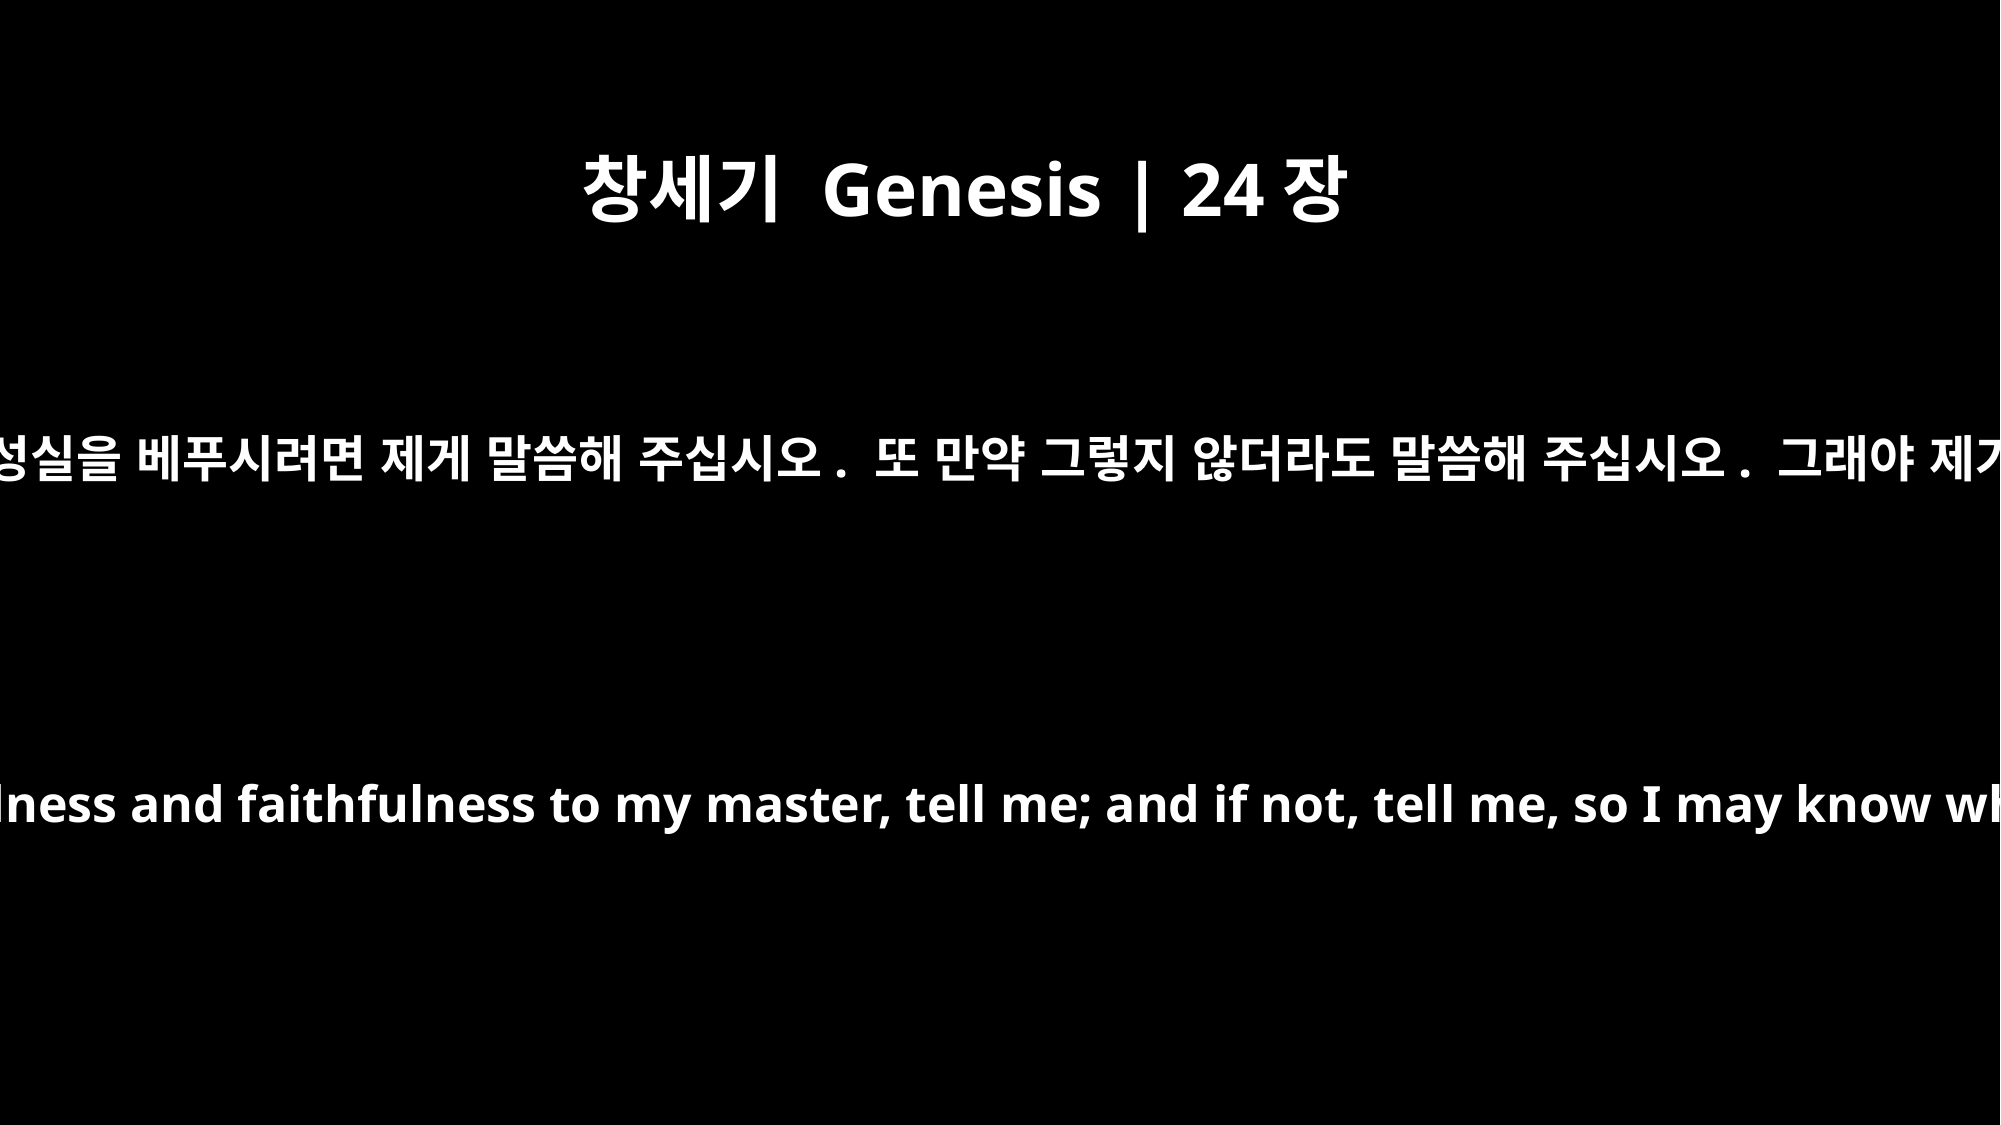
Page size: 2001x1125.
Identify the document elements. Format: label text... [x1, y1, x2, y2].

text_box 창세기 Genesis | 24장 [566, 136, 1365, 239]
text_box Now if you will show kindness and faithfulness to my master, tell me; and if not, tell me, so I may know which way to turn." [0, 764, 2000, 840]
text_box 49 이제 여러분께서 내 주인에게 자비와 성실을 베푸시려면 제게 말씀해 주십시오. 또 만약 그렇지 않더라도 말씀해 주십시오. 그래야 제가 어떻게 해야 할지 알 것입니다.” [0, 359, 2000, 495]
